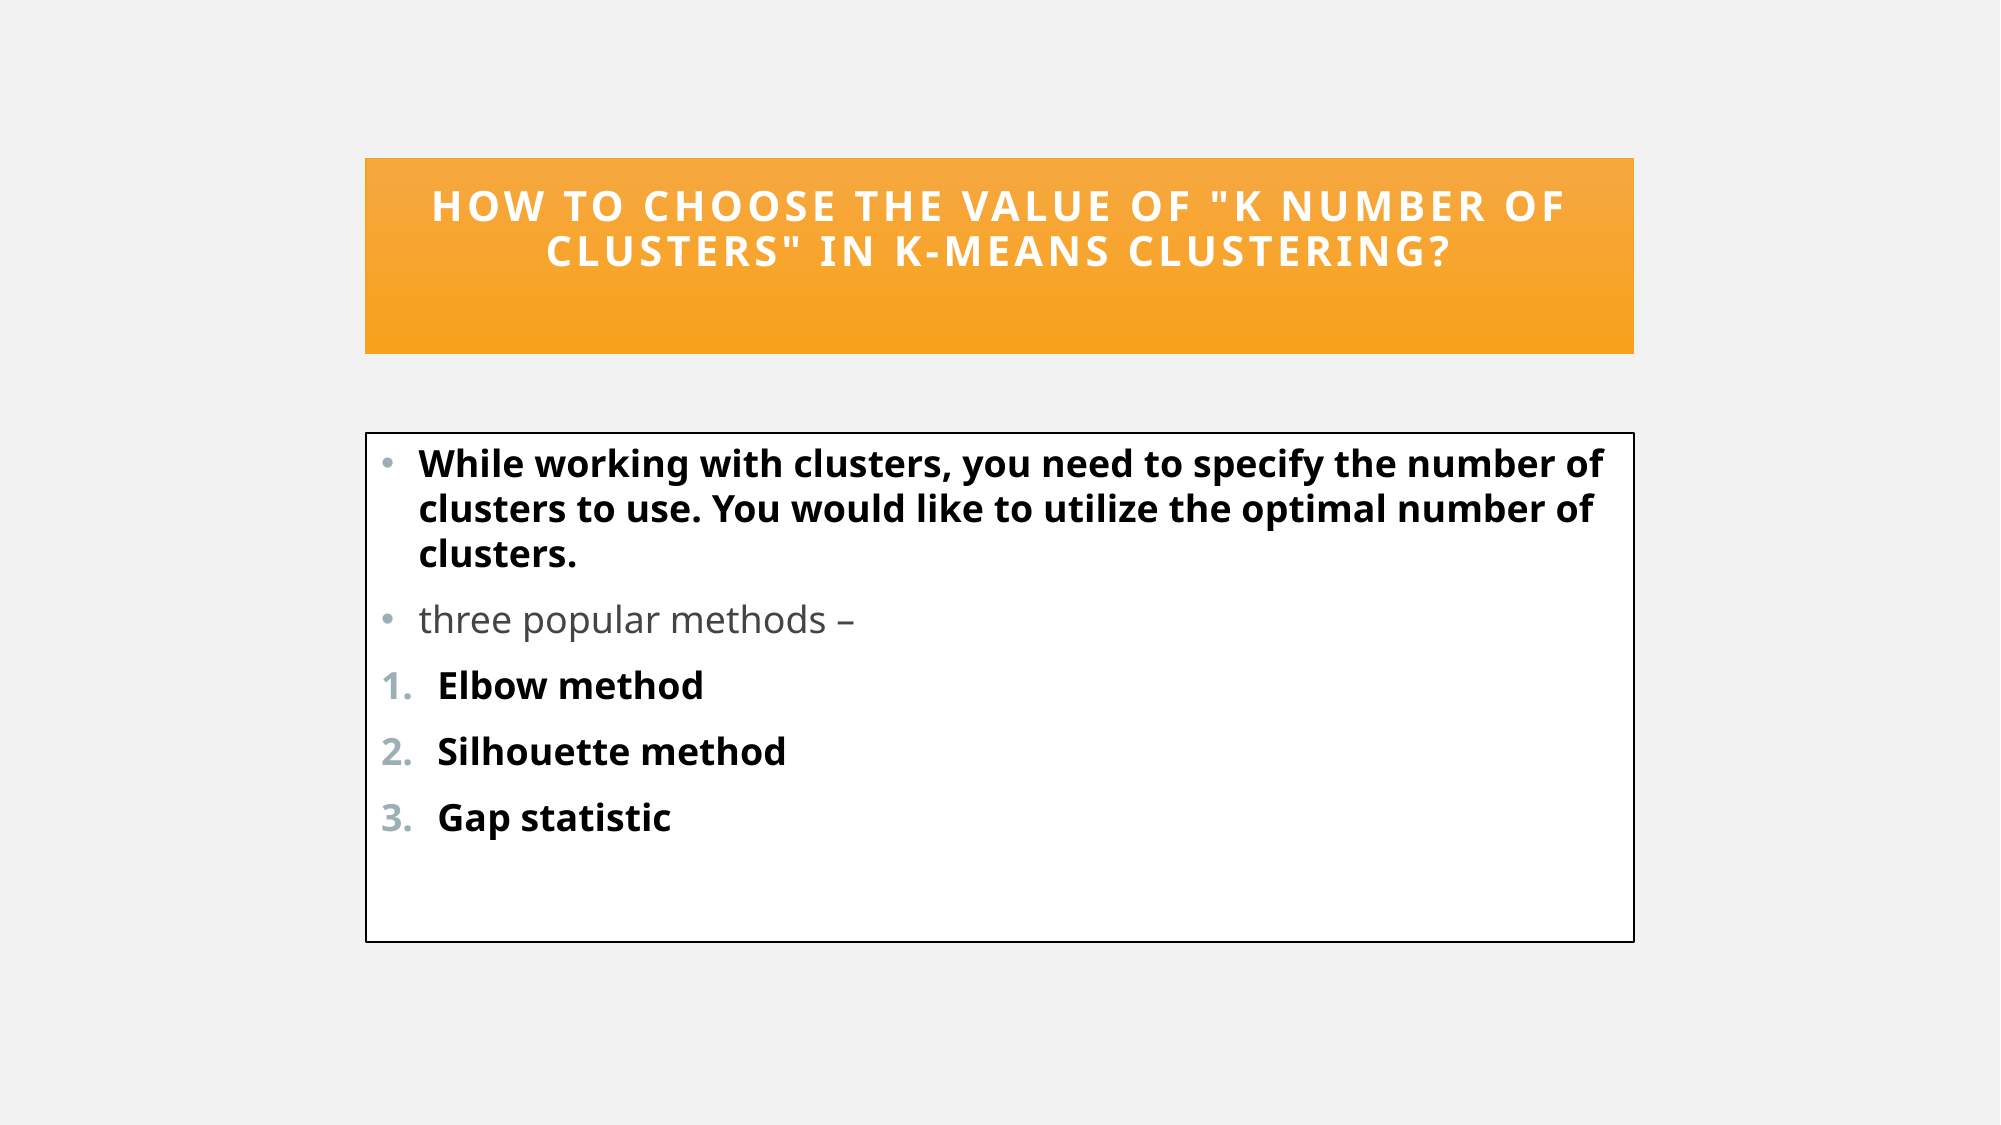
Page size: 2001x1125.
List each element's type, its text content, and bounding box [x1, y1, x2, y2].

list While working with clusters, you need to specify the number of clusters to use. You would like to utilize the optimal number of clusters. three popular methods – Elbow method Silhouette method Gap statistic [365, 432, 1635, 943]
title How to choose the value of "K number of clusters" in K-means Clustering? [365, 158, 1634, 354]
